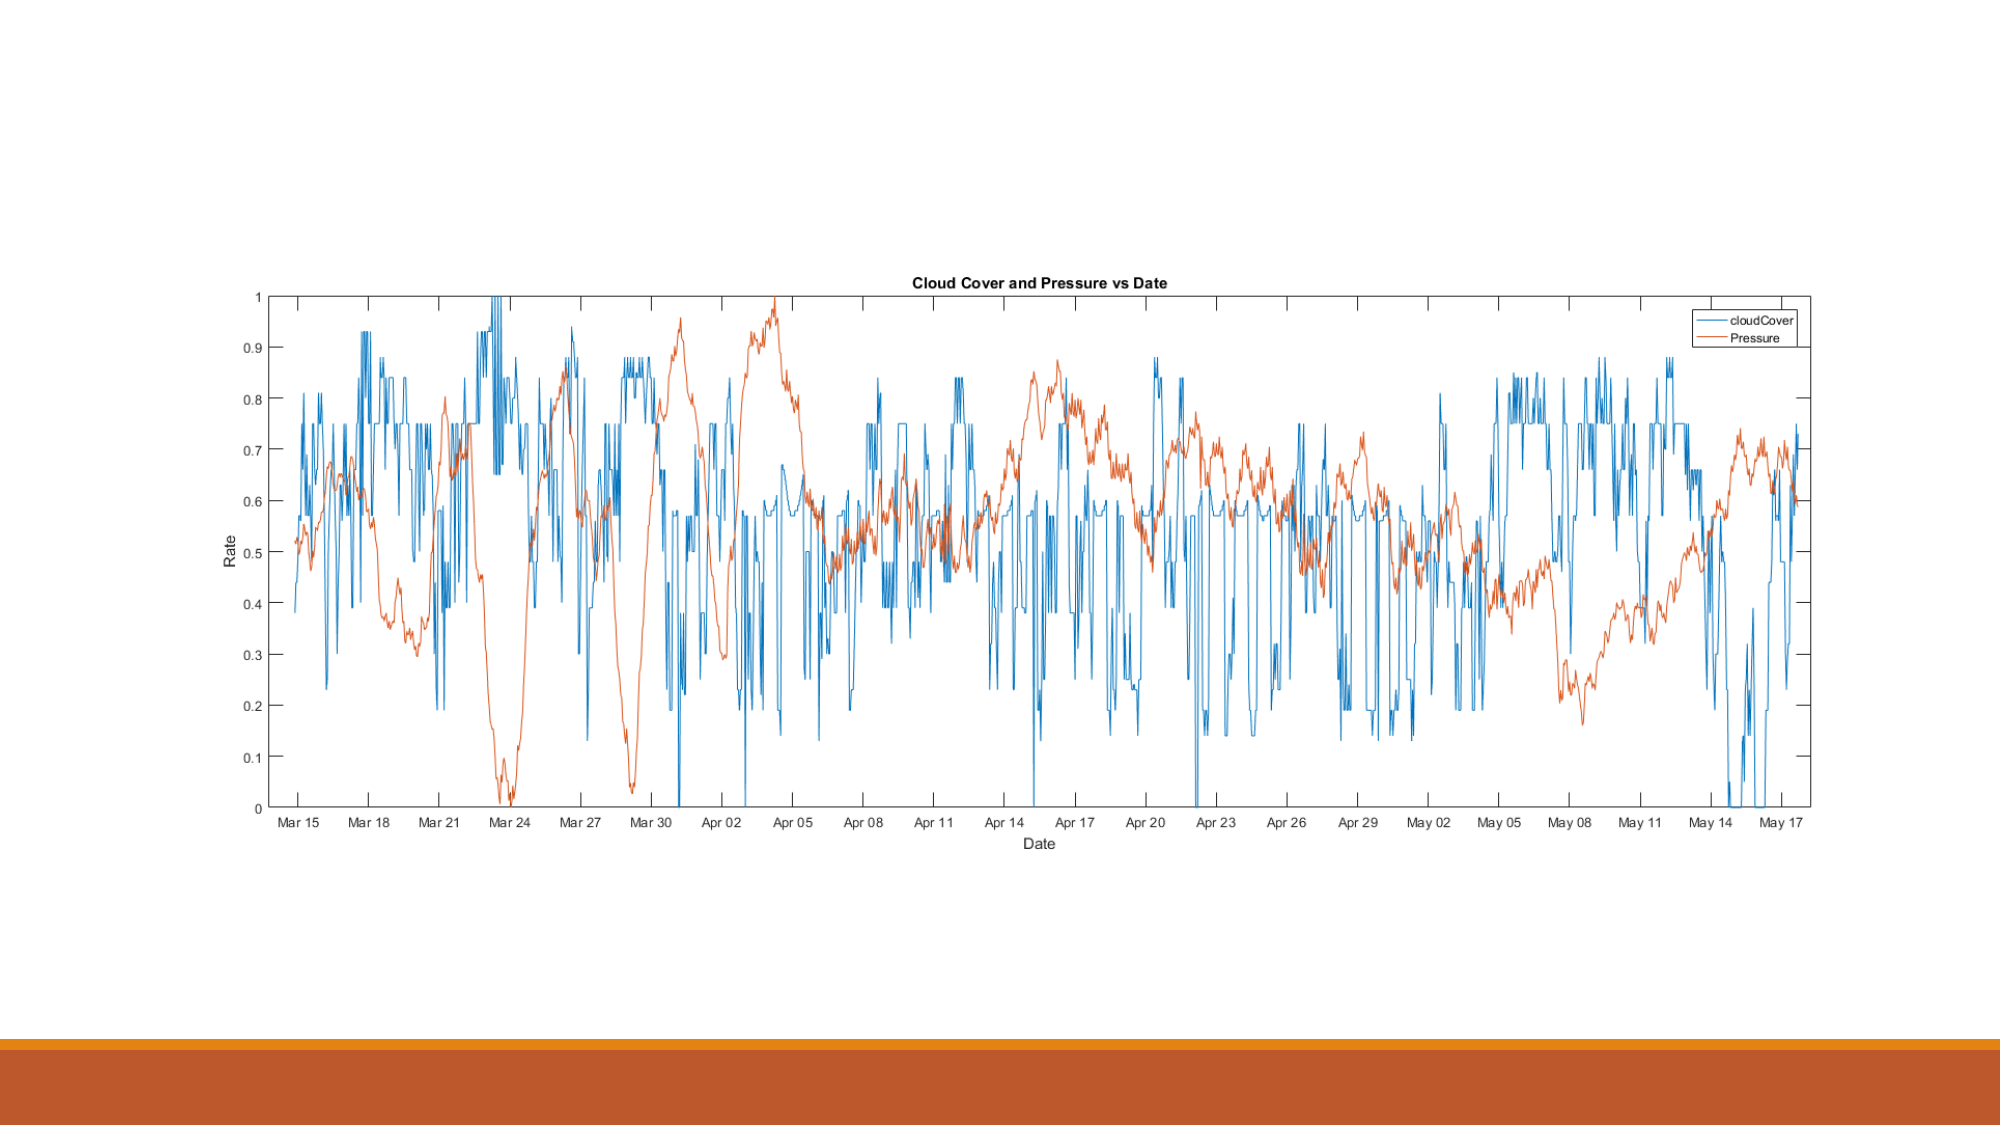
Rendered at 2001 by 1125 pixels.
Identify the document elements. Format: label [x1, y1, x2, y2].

picture [9, 248, 2000, 877]
